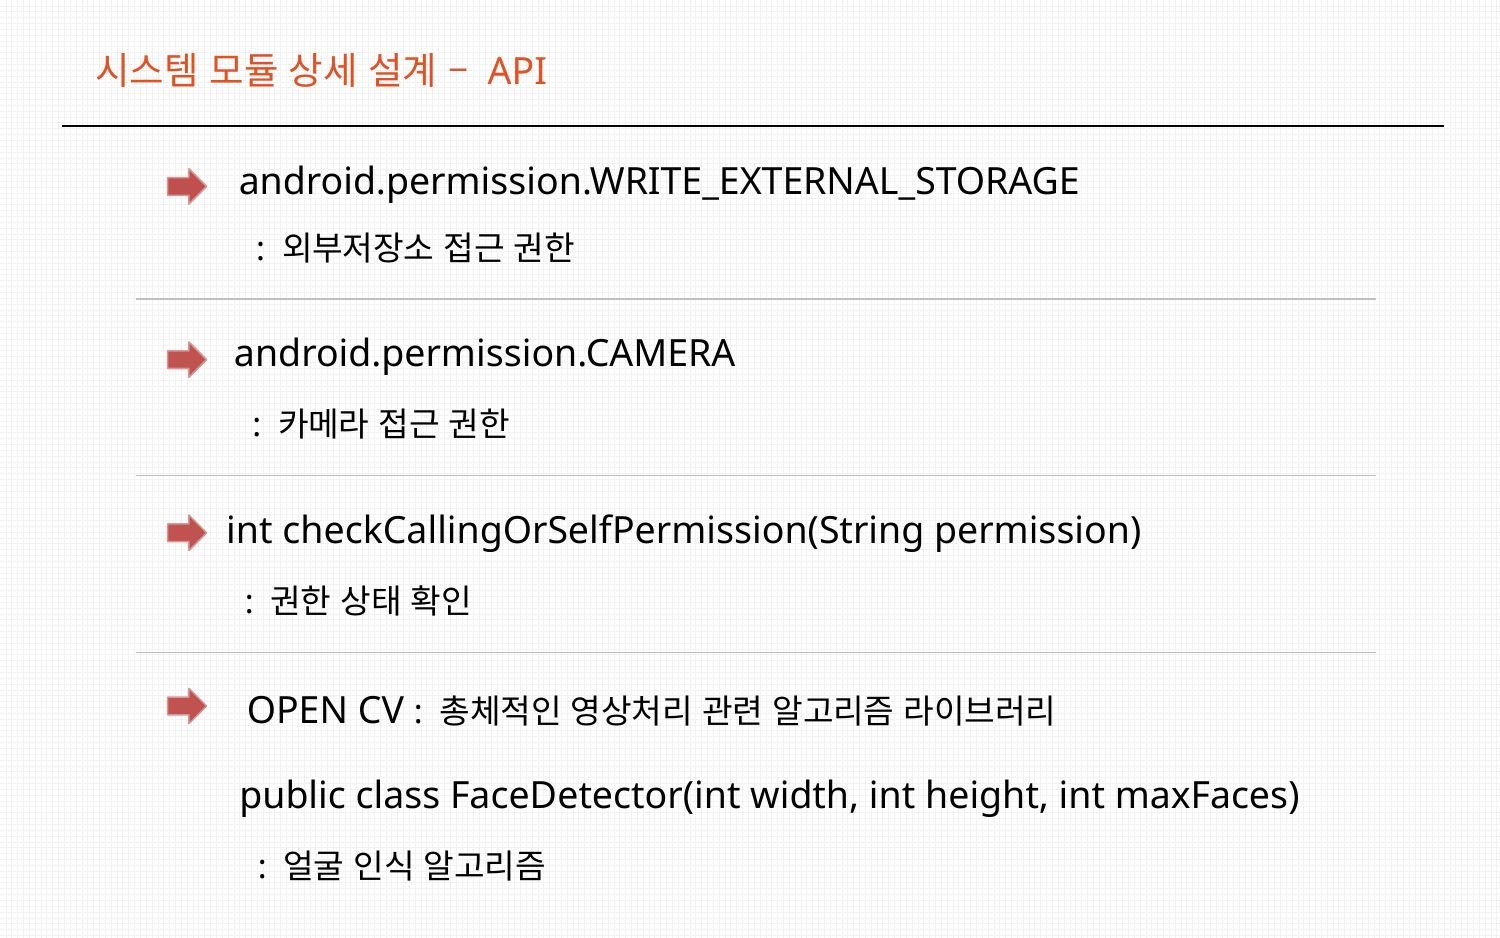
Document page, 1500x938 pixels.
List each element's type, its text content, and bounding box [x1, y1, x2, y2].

text_box [165, 686, 209, 726]
text_box [165, 339, 209, 380]
text_box android.permission.WRITE_EXTERNAL_STORAGE : 외부저장소 접근 권한 [224, 149, 1096, 275]
text_box android.permission.CAMERA : 카메라 접근 권한 [219, 321, 751, 452]
text_box 시스템 모듈 상세 설계 – API [80, 39, 563, 100]
text_box [165, 513, 209, 553]
text_box OPEN CV : 총체적인 영상처리 관련 알고리즘 라이브러리 [232, 679, 1072, 739]
text_box public class FaceDetector(int width, int height, int maxFaces) : 얼굴 인식 알고리즘 [224, 763, 1316, 894]
text_box int checkCallingOrSelfPermission(String permission) : 권한 상태 확인 [211, 498, 1158, 629]
text_box [165, 166, 209, 207]
